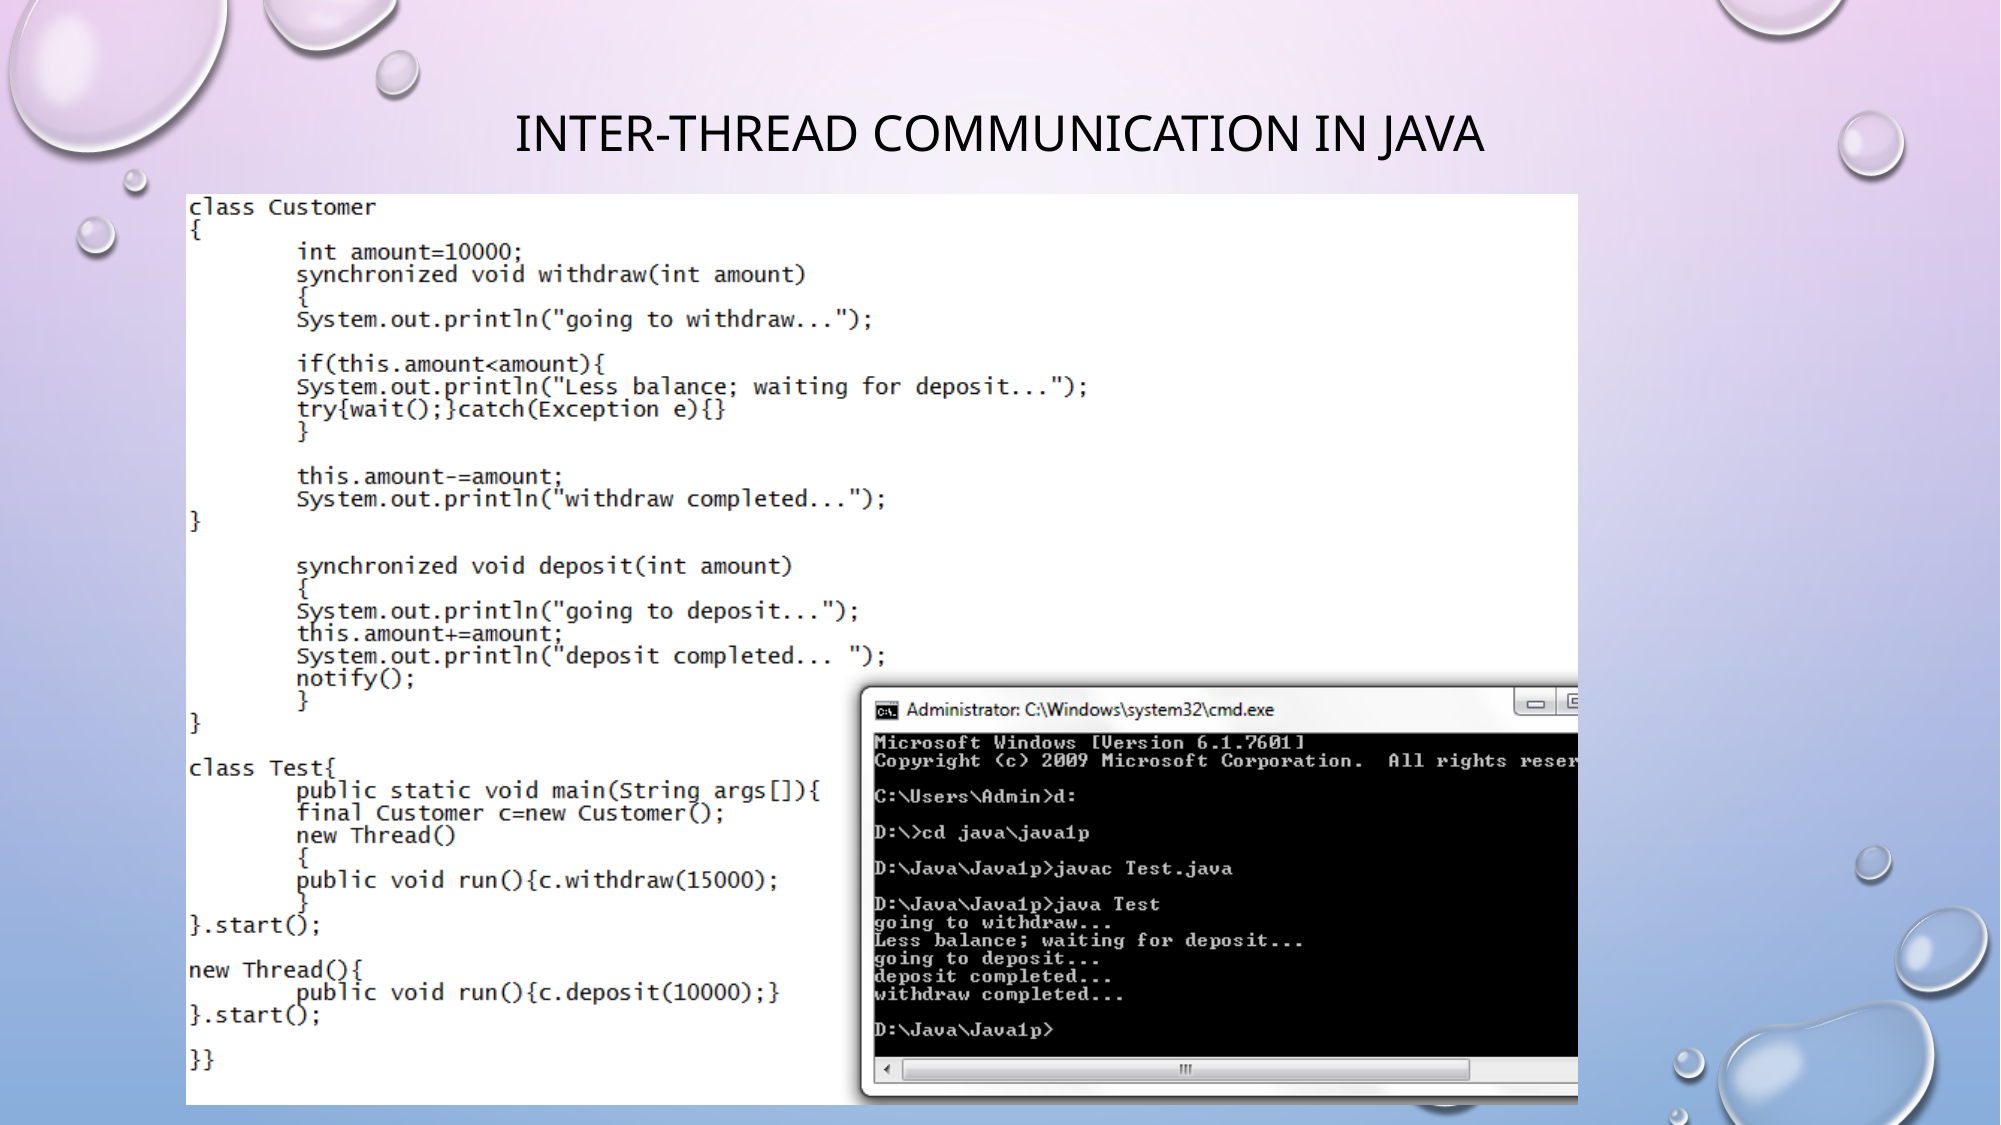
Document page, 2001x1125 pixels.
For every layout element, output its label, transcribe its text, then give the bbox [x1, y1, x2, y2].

title Inter-thread communication in Java [149, 101, 1851, 230]
picture [0, 0, 2000, 1125]
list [186, 194, 1578, 1105]
